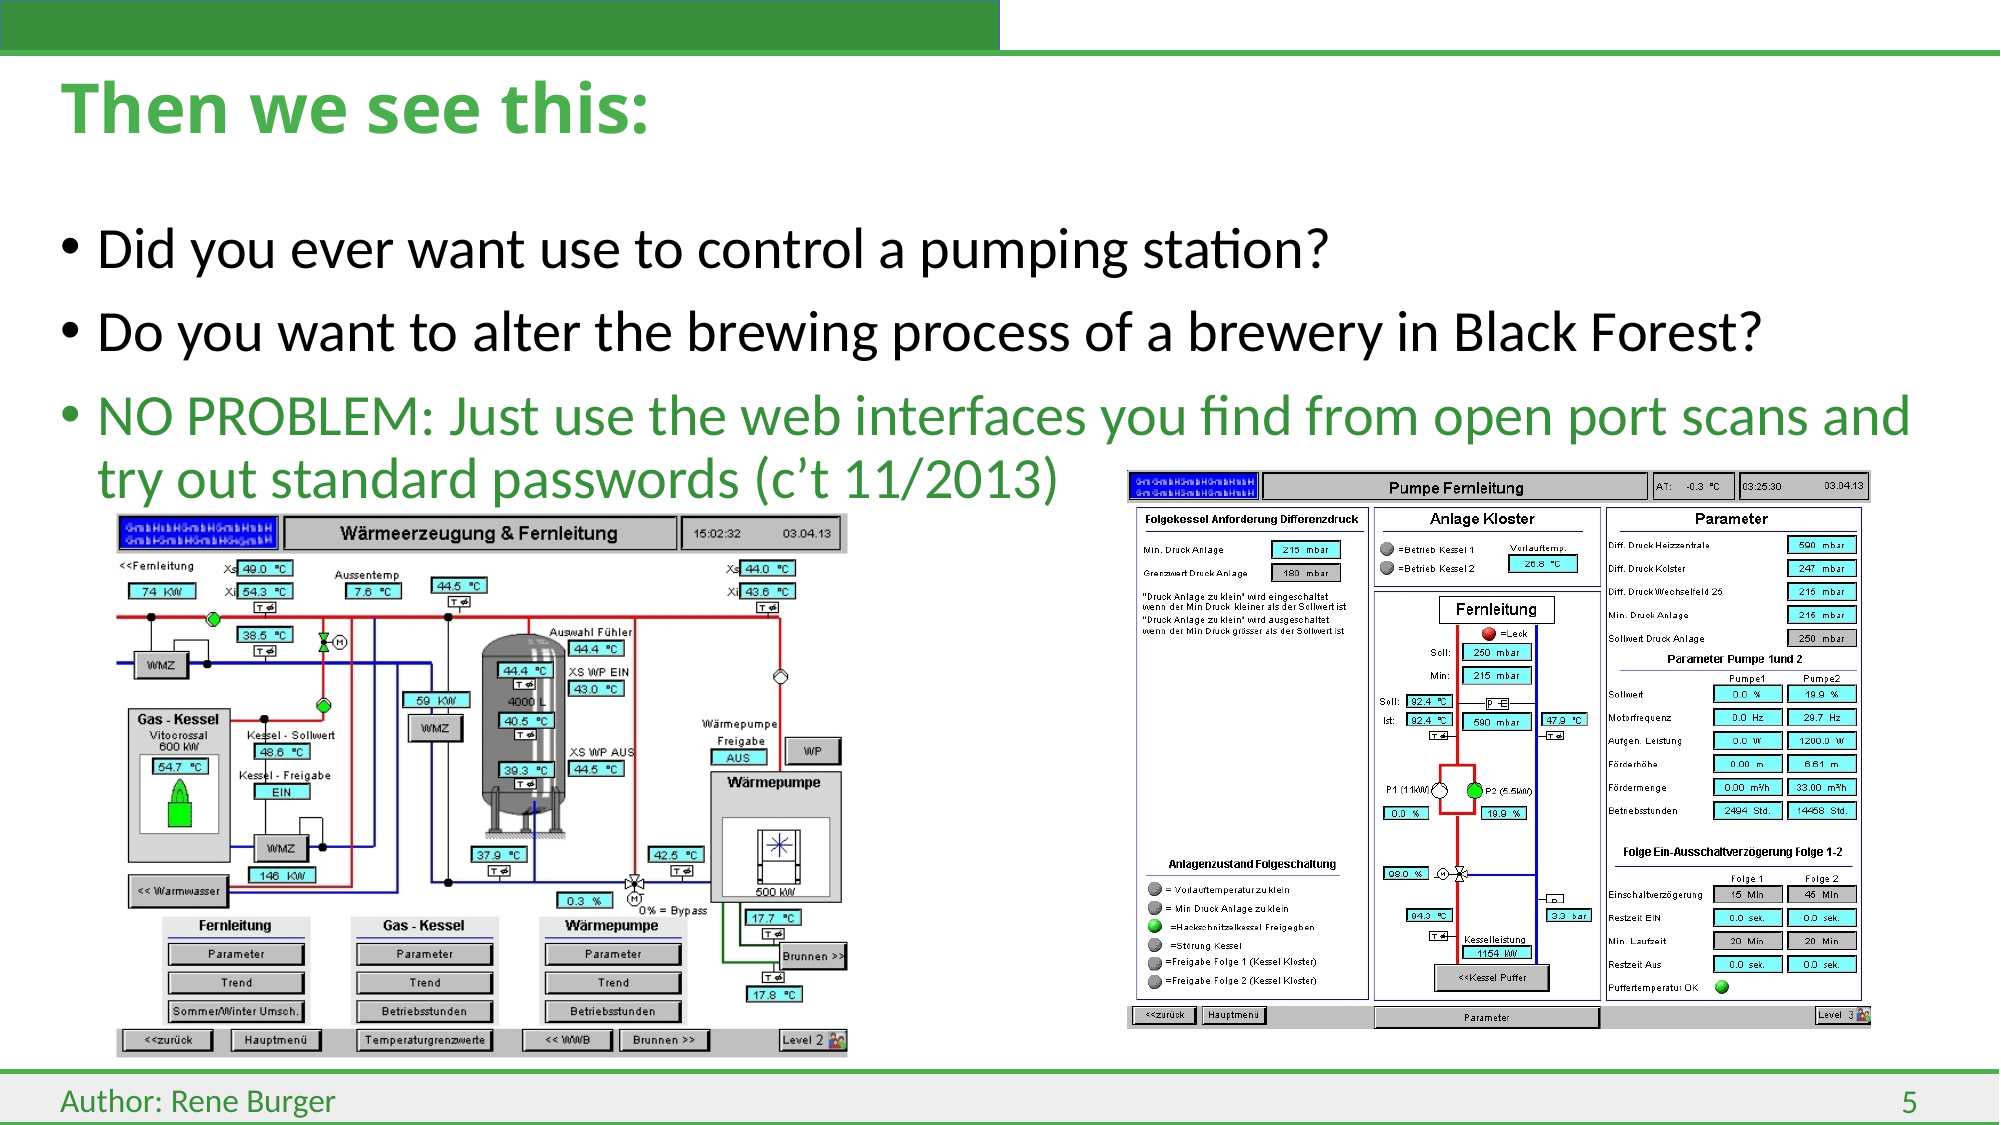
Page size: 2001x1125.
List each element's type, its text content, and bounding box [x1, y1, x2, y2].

footer Author: Rene Burger [45, 1071, 720, 1125]
title Then we see this: [45, 66, 1950, 157]
picture [1123, 466, 1879, 1039]
picture [112, 509, 851, 1061]
slide_number 5 [1483, 1069, 1934, 1125]
list Did you ever want use to control a pumping station? Do you want to alter the brewing process of a brewery in Black Forest? NO PROBLEM: Just use the web interfaces you find from open port scans and try out standard passwords (c’t 11/2013) [45, 210, 1950, 1017]
